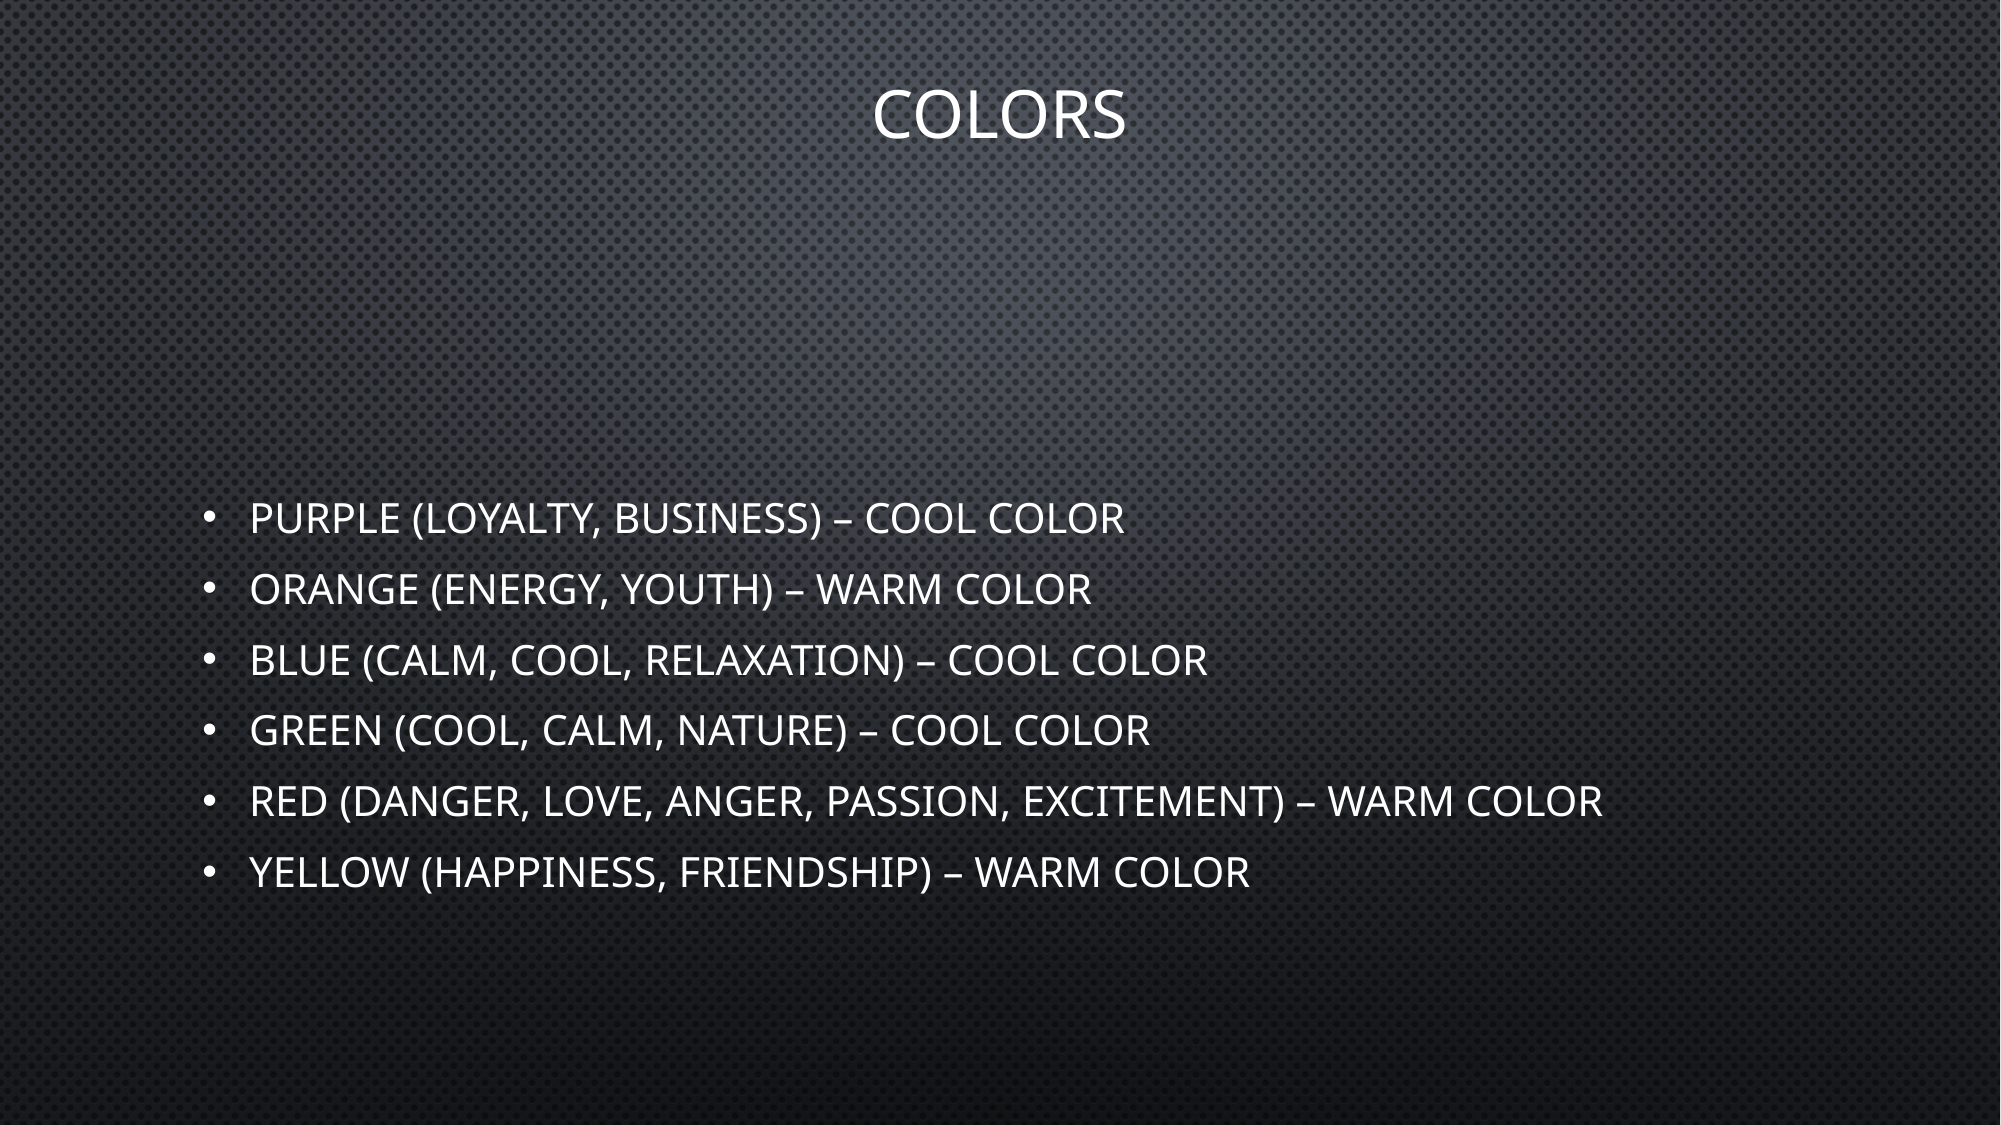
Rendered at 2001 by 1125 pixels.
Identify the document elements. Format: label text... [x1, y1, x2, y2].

list Purple (Loyalty, Business) – cool color Orange (Energy, youth) – warm color Blue (Calm, cool, relaxation) – cool color Green (Cool, calm, nature) – cool color Red (Danger, love, anger, passion, excitement) – warm color Yellow (Happiness, friendship) – warm color [187, 437, 1813, 950]
title Colors [187, 48, 1813, 175]
